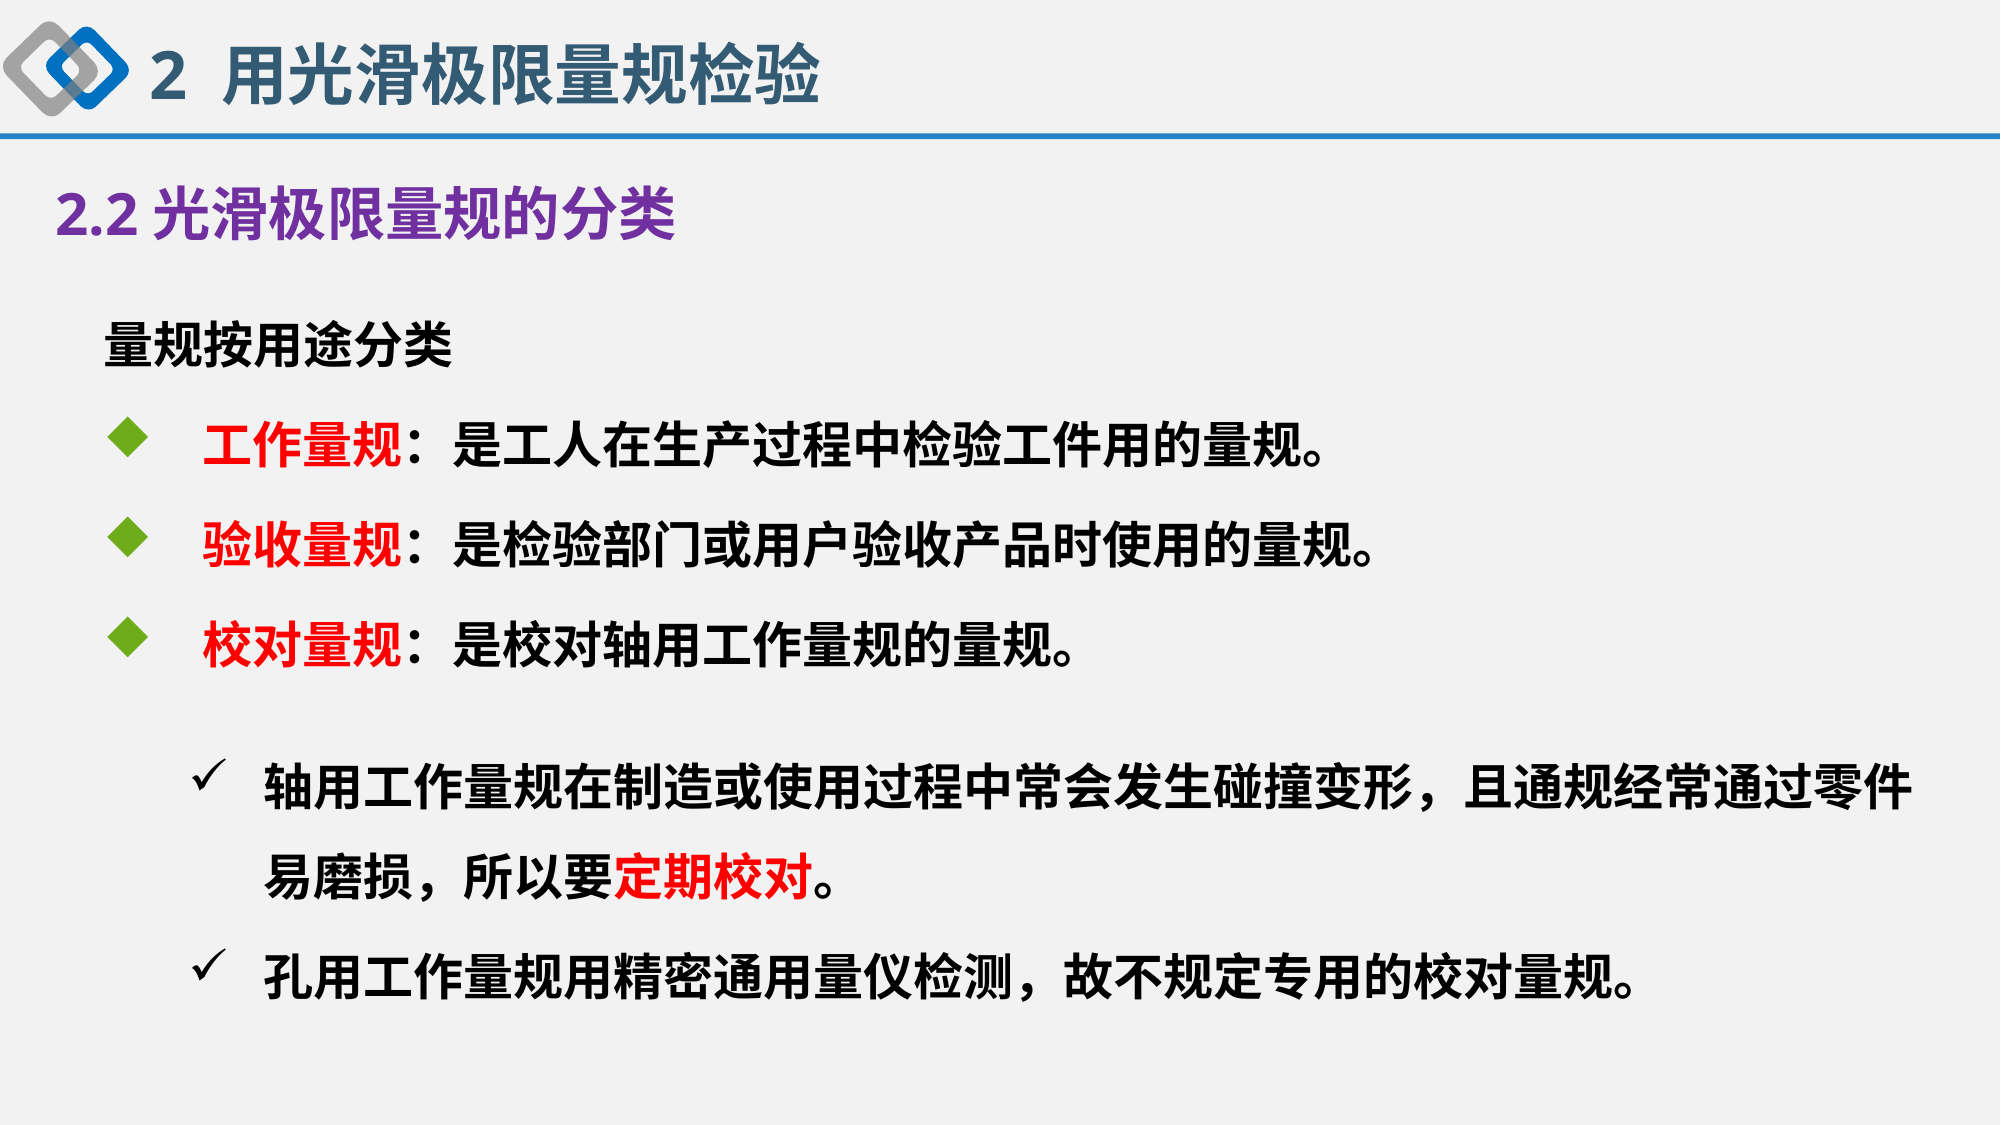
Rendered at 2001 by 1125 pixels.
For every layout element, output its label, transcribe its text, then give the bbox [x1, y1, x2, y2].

text_box 2.2光滑极限量规的分类 [40, 126, 1266, 264]
text_box 2 用光滑极限量规检验 [134, 17, 945, 128]
list 量规按用途分类 工作量规：是工人在生产过程中检验工件用的量规。 验收量规：是检验部门或用户验收产品时使用的量规。 校对量规：是校对轴用工作量规的量规。 轴用工作量规在制造或使用过程中常会发生碰撞变形，且通规经常通过零件易磨损，所以要定期校对。 孔用工作量规用精密通用量仪检测，故不规定专用的校对量规。 [89, 276, 1961, 1086]
